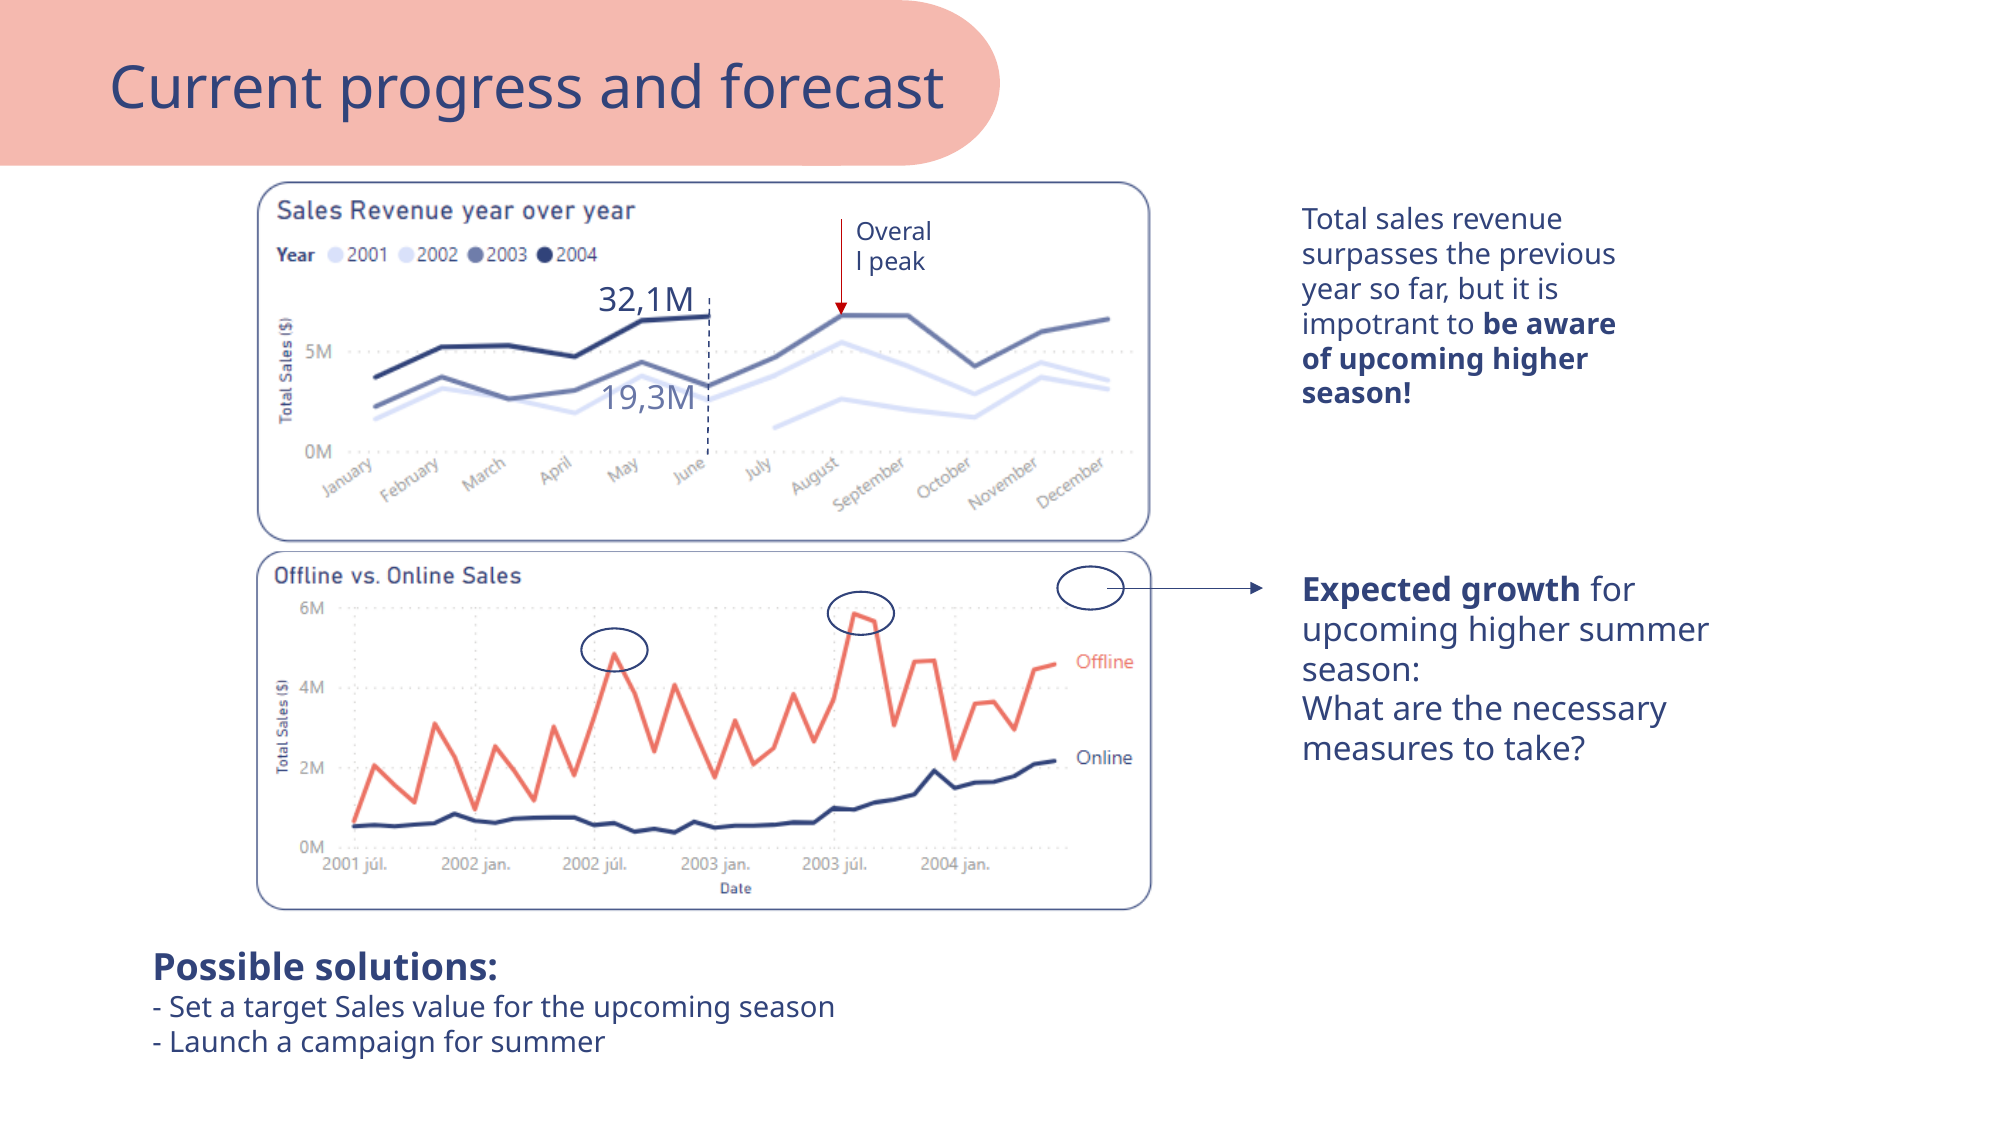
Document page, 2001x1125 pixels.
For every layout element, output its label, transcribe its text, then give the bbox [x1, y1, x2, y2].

text_box Expected growth for upcoming higher summer season: What are the necessary measures to take? [1287, 560, 1768, 775]
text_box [0, 0, 1000, 166]
text_box Total sales revenue surpasses the previous year so far, but it is impotrant to be aware of upcoming higher season! [1287, 192, 1667, 418]
text_box Possible solutions: - Set a target Sales value for the upcoming season - Launch a campaign for summer [137, 935, 1715, 1066]
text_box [248, 174, 1168, 551]
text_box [248, 542, 1263, 920]
